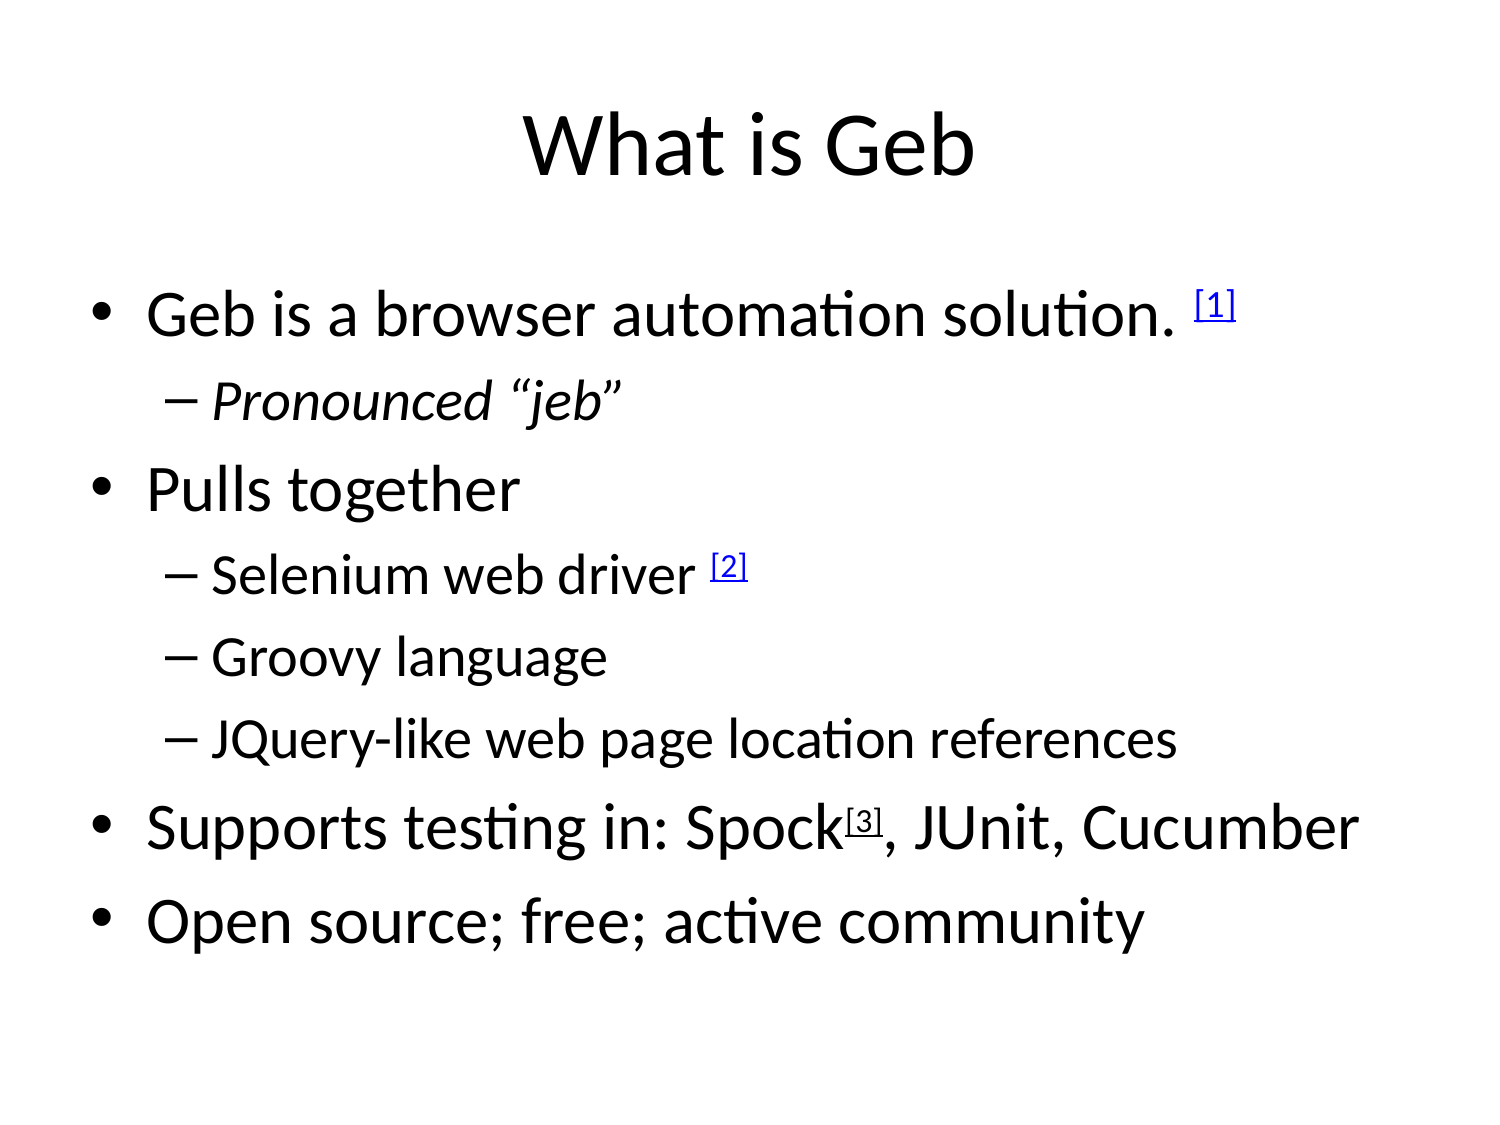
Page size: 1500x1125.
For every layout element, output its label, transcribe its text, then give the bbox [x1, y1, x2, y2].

list Geb is a browser automation solution. [1] Pronounced “jeb” Pulls together Selenium web driver [2] Groovy language JQuery-like web page location references Supports testing in: Spock[3], JUnit, Cucumber Open source; free; active community [75, 262, 1425, 1005]
title What is Geb [75, 45, 1425, 233]
